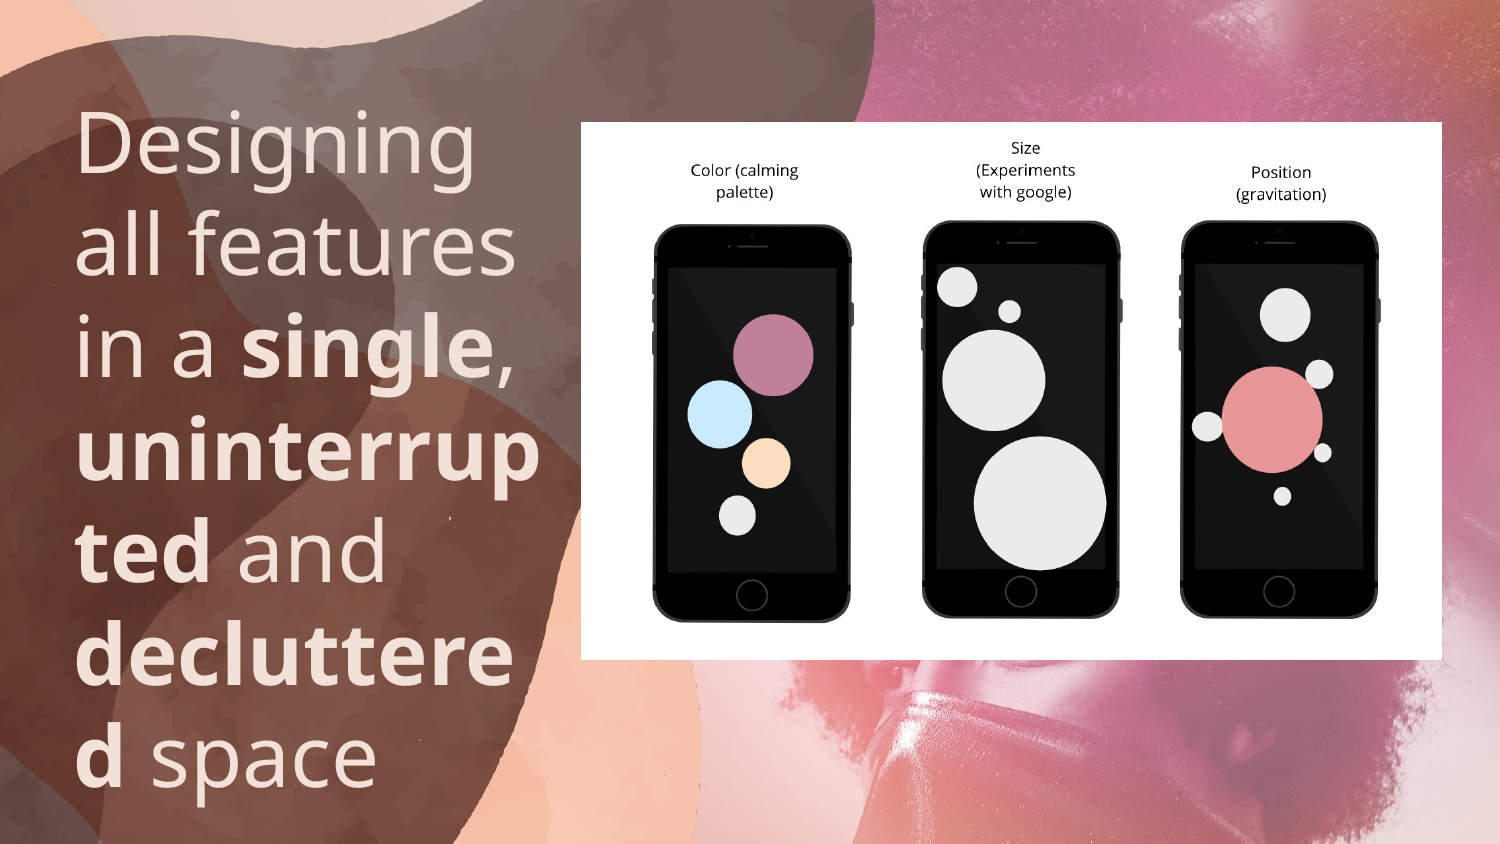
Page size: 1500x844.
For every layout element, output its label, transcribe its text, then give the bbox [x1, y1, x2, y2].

title Designing all features in a single, uninterrupted and decluttered space [58, 72, 582, 632]
picture [0, 0, 1500, 844]
